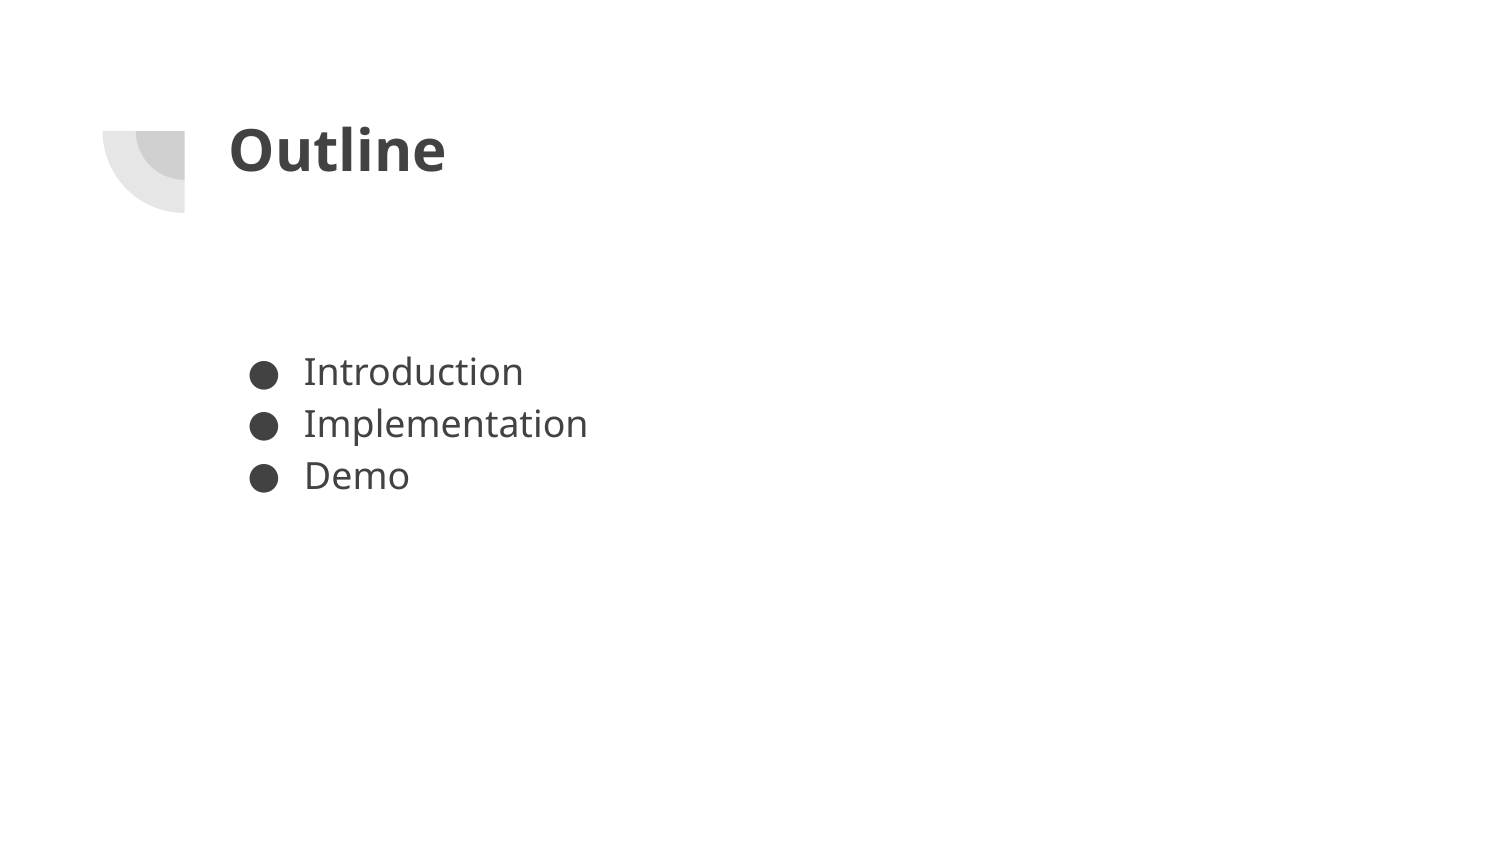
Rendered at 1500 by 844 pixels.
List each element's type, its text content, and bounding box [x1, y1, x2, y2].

list Introduction Implementation Demo [213, 326, 1368, 744]
title Outline [213, 98, 1368, 263]
